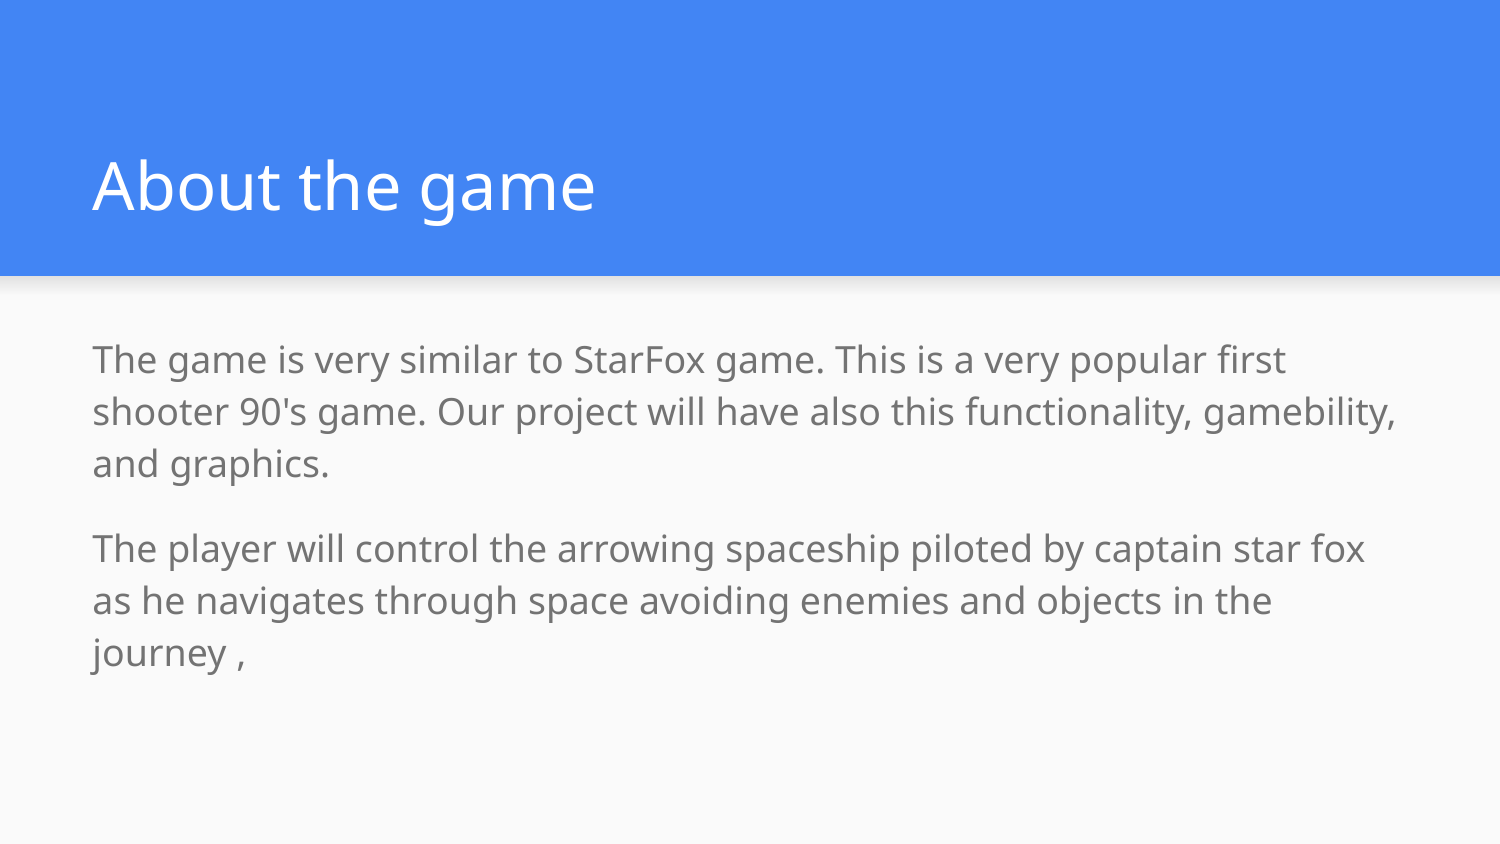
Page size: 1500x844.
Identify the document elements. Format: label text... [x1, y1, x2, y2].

title About the game [77, 113, 1427, 240]
list The game is very similar to StarFox game. This is a very popular first shooter 90's game. Our project will have also this functionality, gamebility, and graphics. The player will control the arrowing spaceship piloted by captain star fox as he navigates through space avoiding enemies and objects in the journey , [77, 314, 1427, 760]
